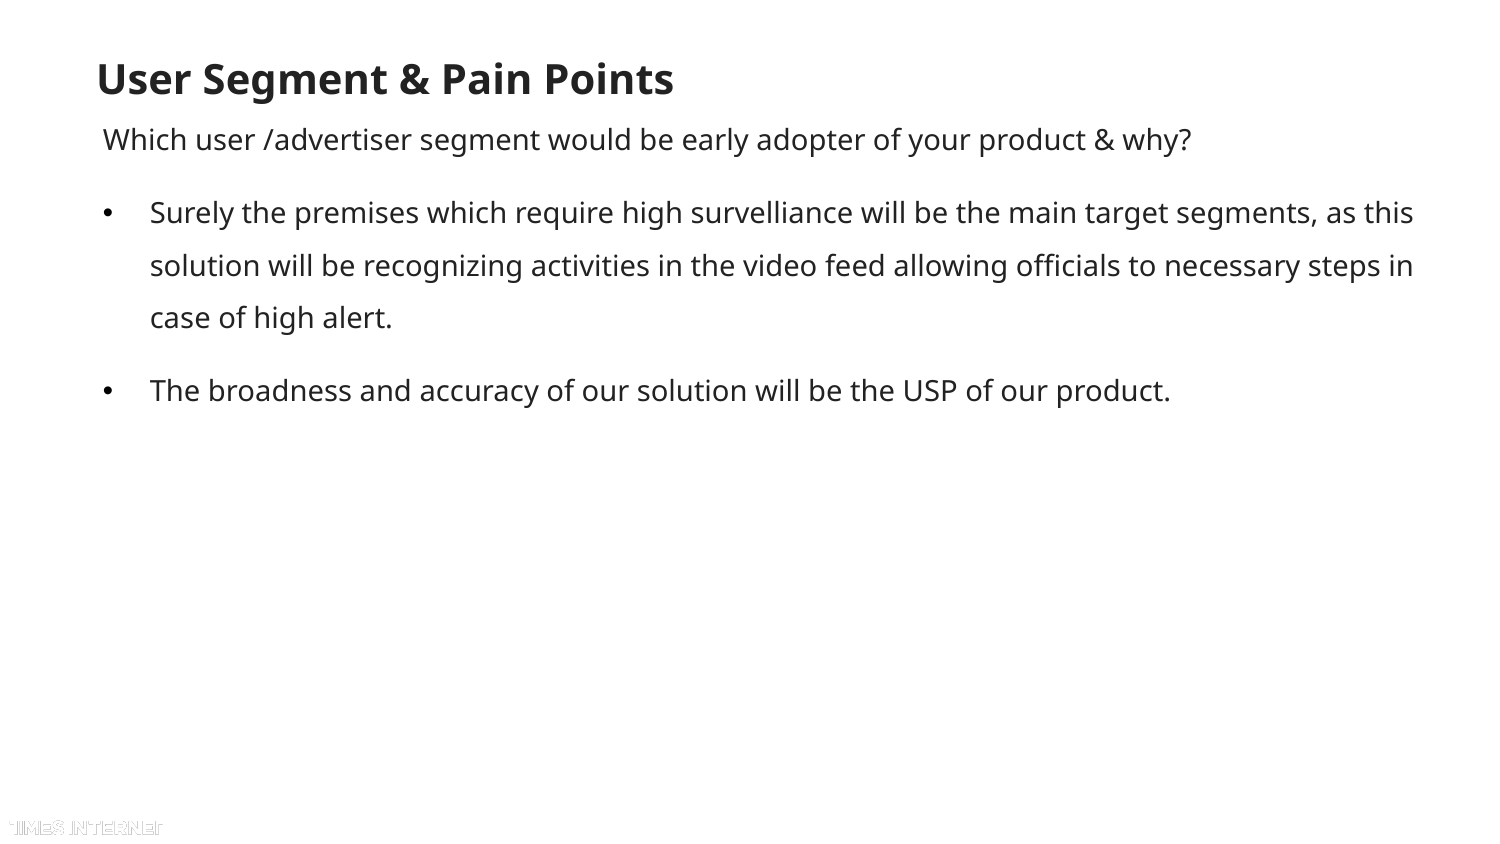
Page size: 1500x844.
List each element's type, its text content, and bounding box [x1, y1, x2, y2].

text_box Which user /advertiser segment would be early adopter of your product & why? Surely the premises which require high survelliance will be the main target segments, as this solution will be recognizing activities in the video feed allowing officials to necessary steps in case of high alert. The broadness and accuracy of our solution will be the USP of our product. [87, 100, 1440, 661]
picture [8, 818, 164, 837]
title User Segment & Pain Points [81, 37, 1440, 133]
